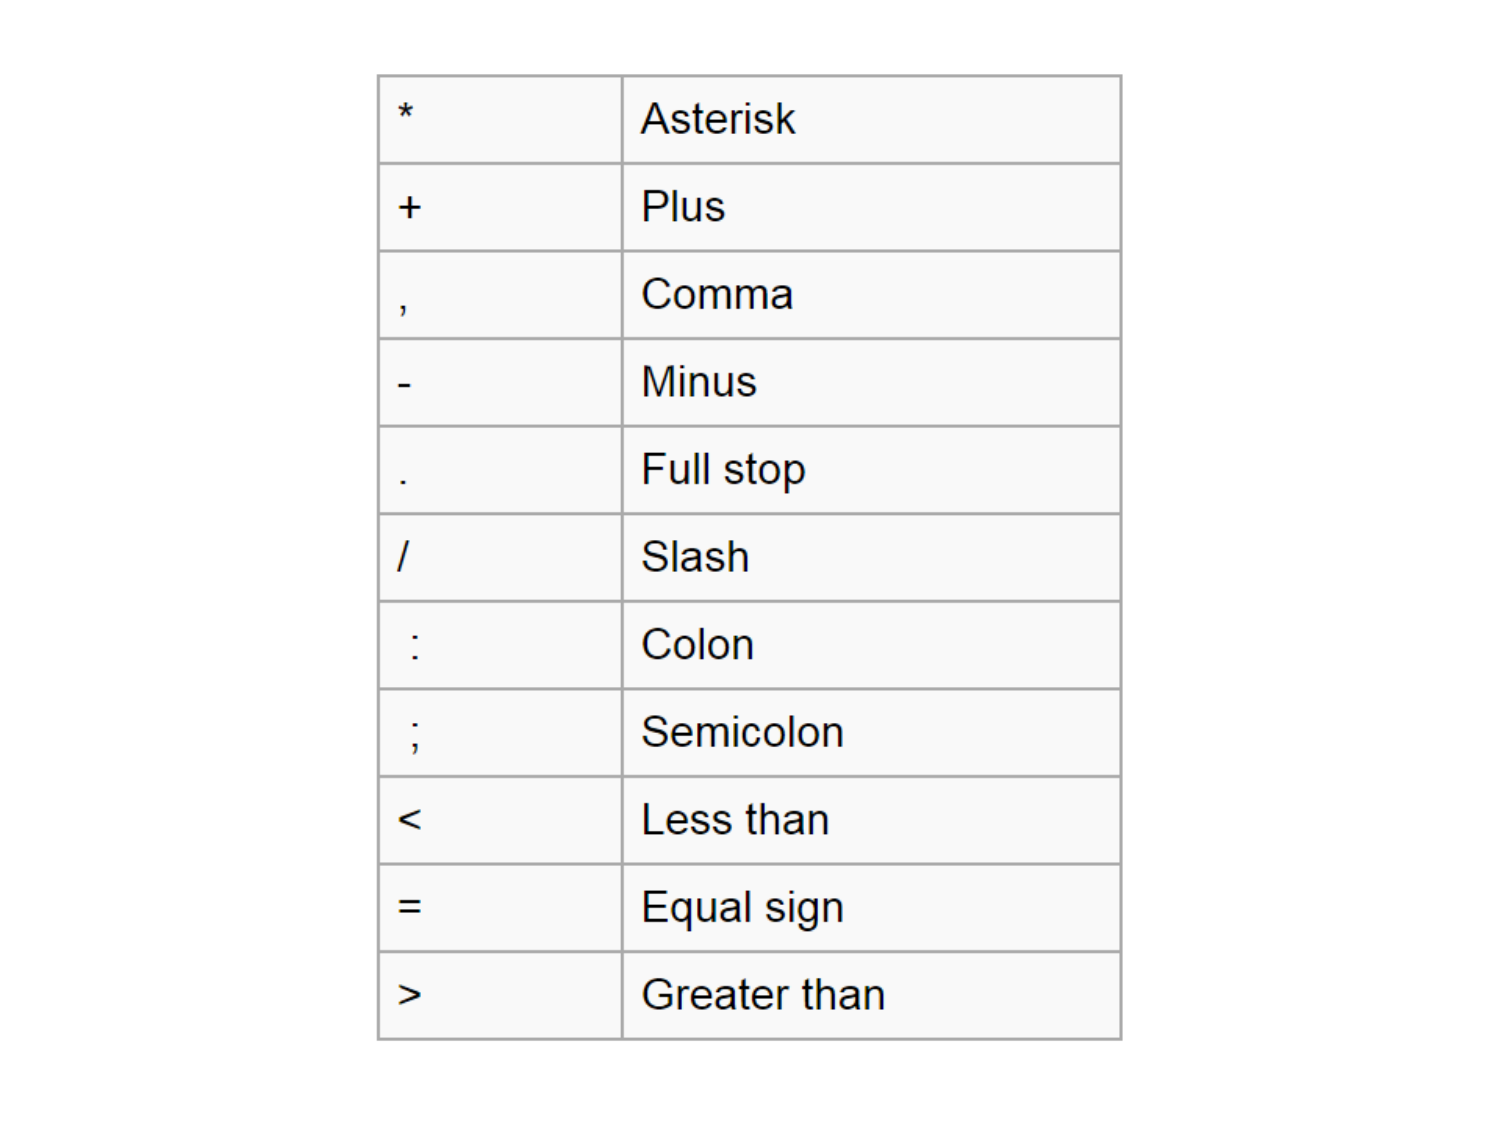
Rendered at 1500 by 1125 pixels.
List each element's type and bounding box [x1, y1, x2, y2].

picture [373, 73, 1126, 1052]
